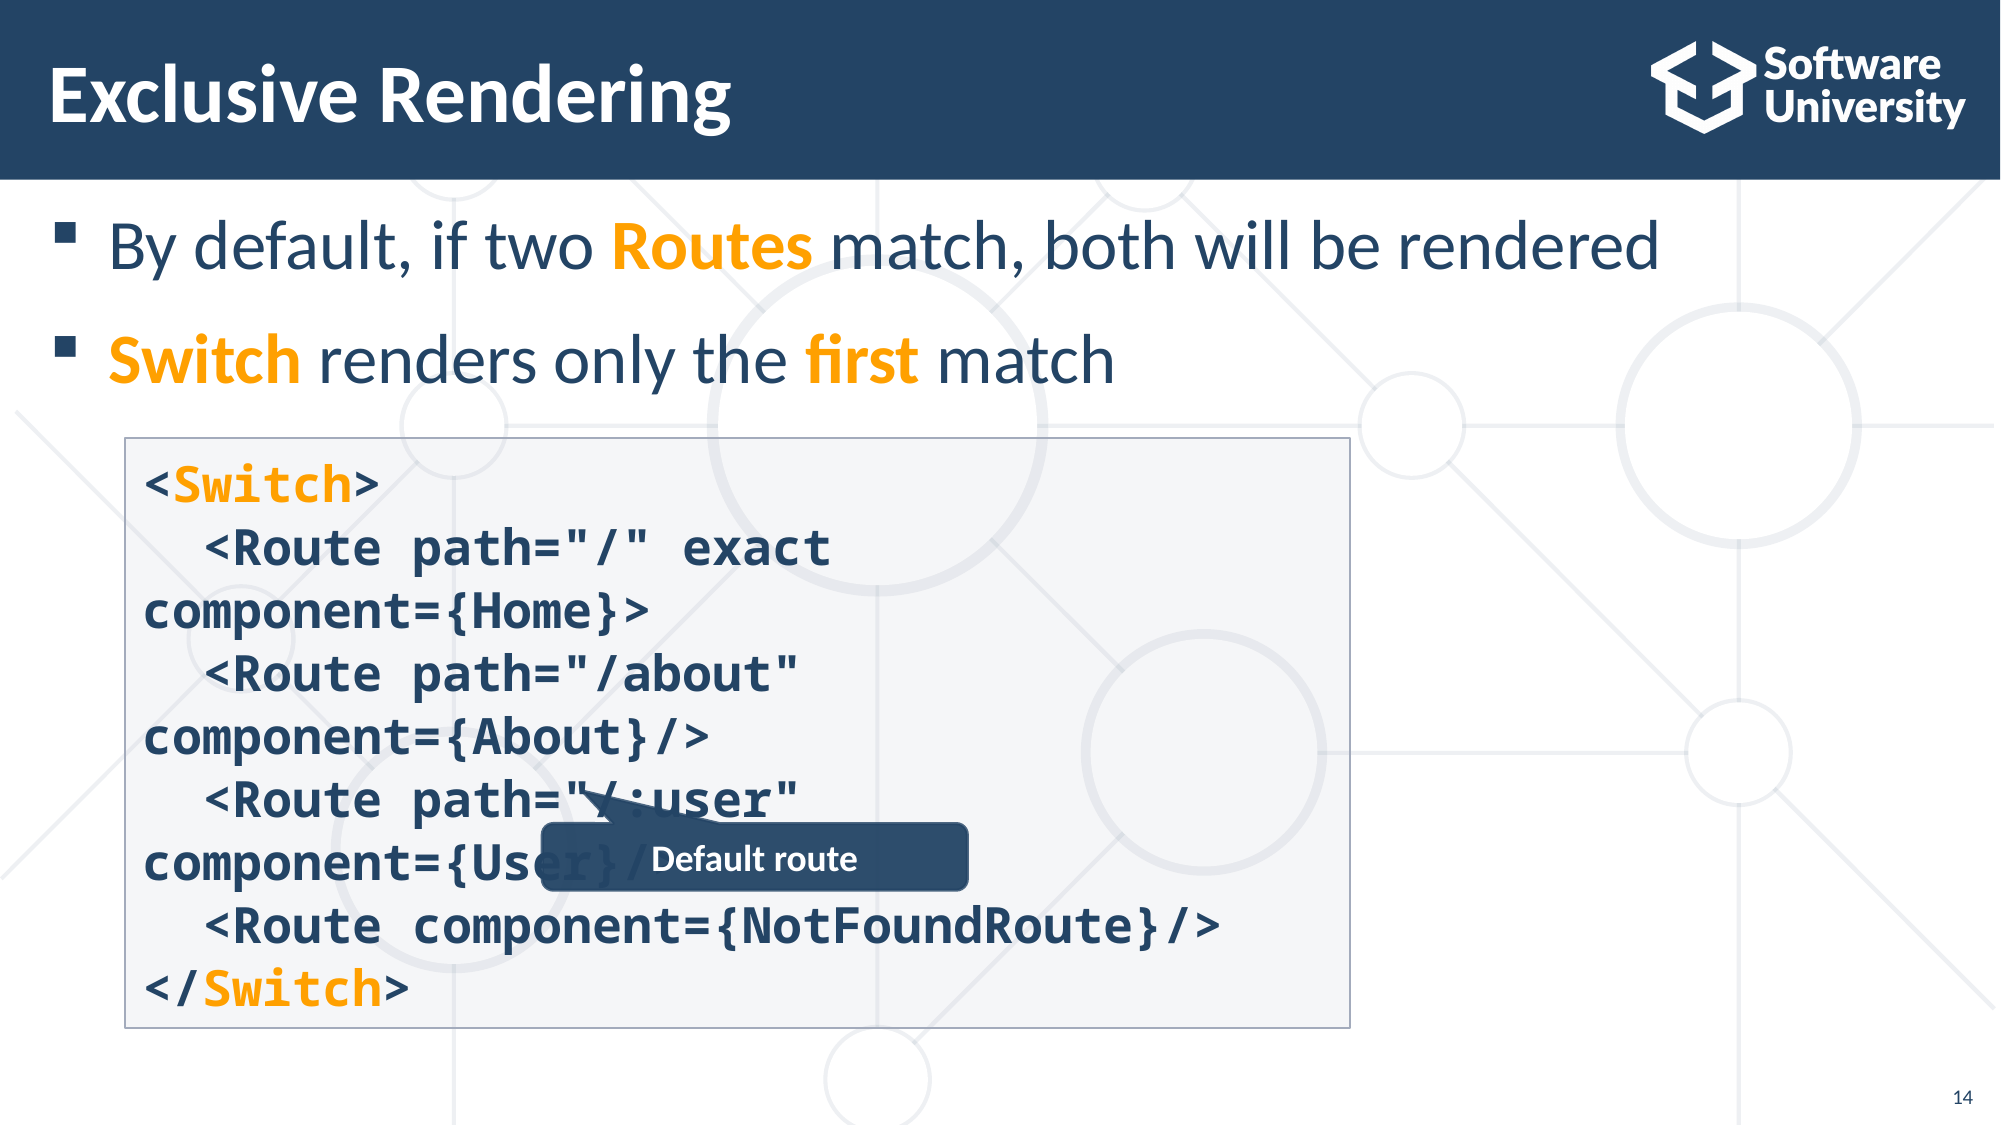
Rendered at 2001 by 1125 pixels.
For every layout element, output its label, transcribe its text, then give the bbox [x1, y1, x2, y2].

slide_number 14 [1927, 1067, 1989, 1117]
picture [1651, 41, 1966, 134]
text_box <Switch> <Route path="/" exact component={Home}> <Route path="/about" component={About}/> <Route path="/:user" component={User}/> <Route component={NotFoundRoute}/> </Switch> [125, 438, 1350, 1029]
title Exclusive Rendering [31, 16, 1625, 162]
text_box Default route [540, 789, 970, 893]
list By default, if two Routes match, both will be rendered Switch renders only the first match [31, 188, 1968, 1103]
